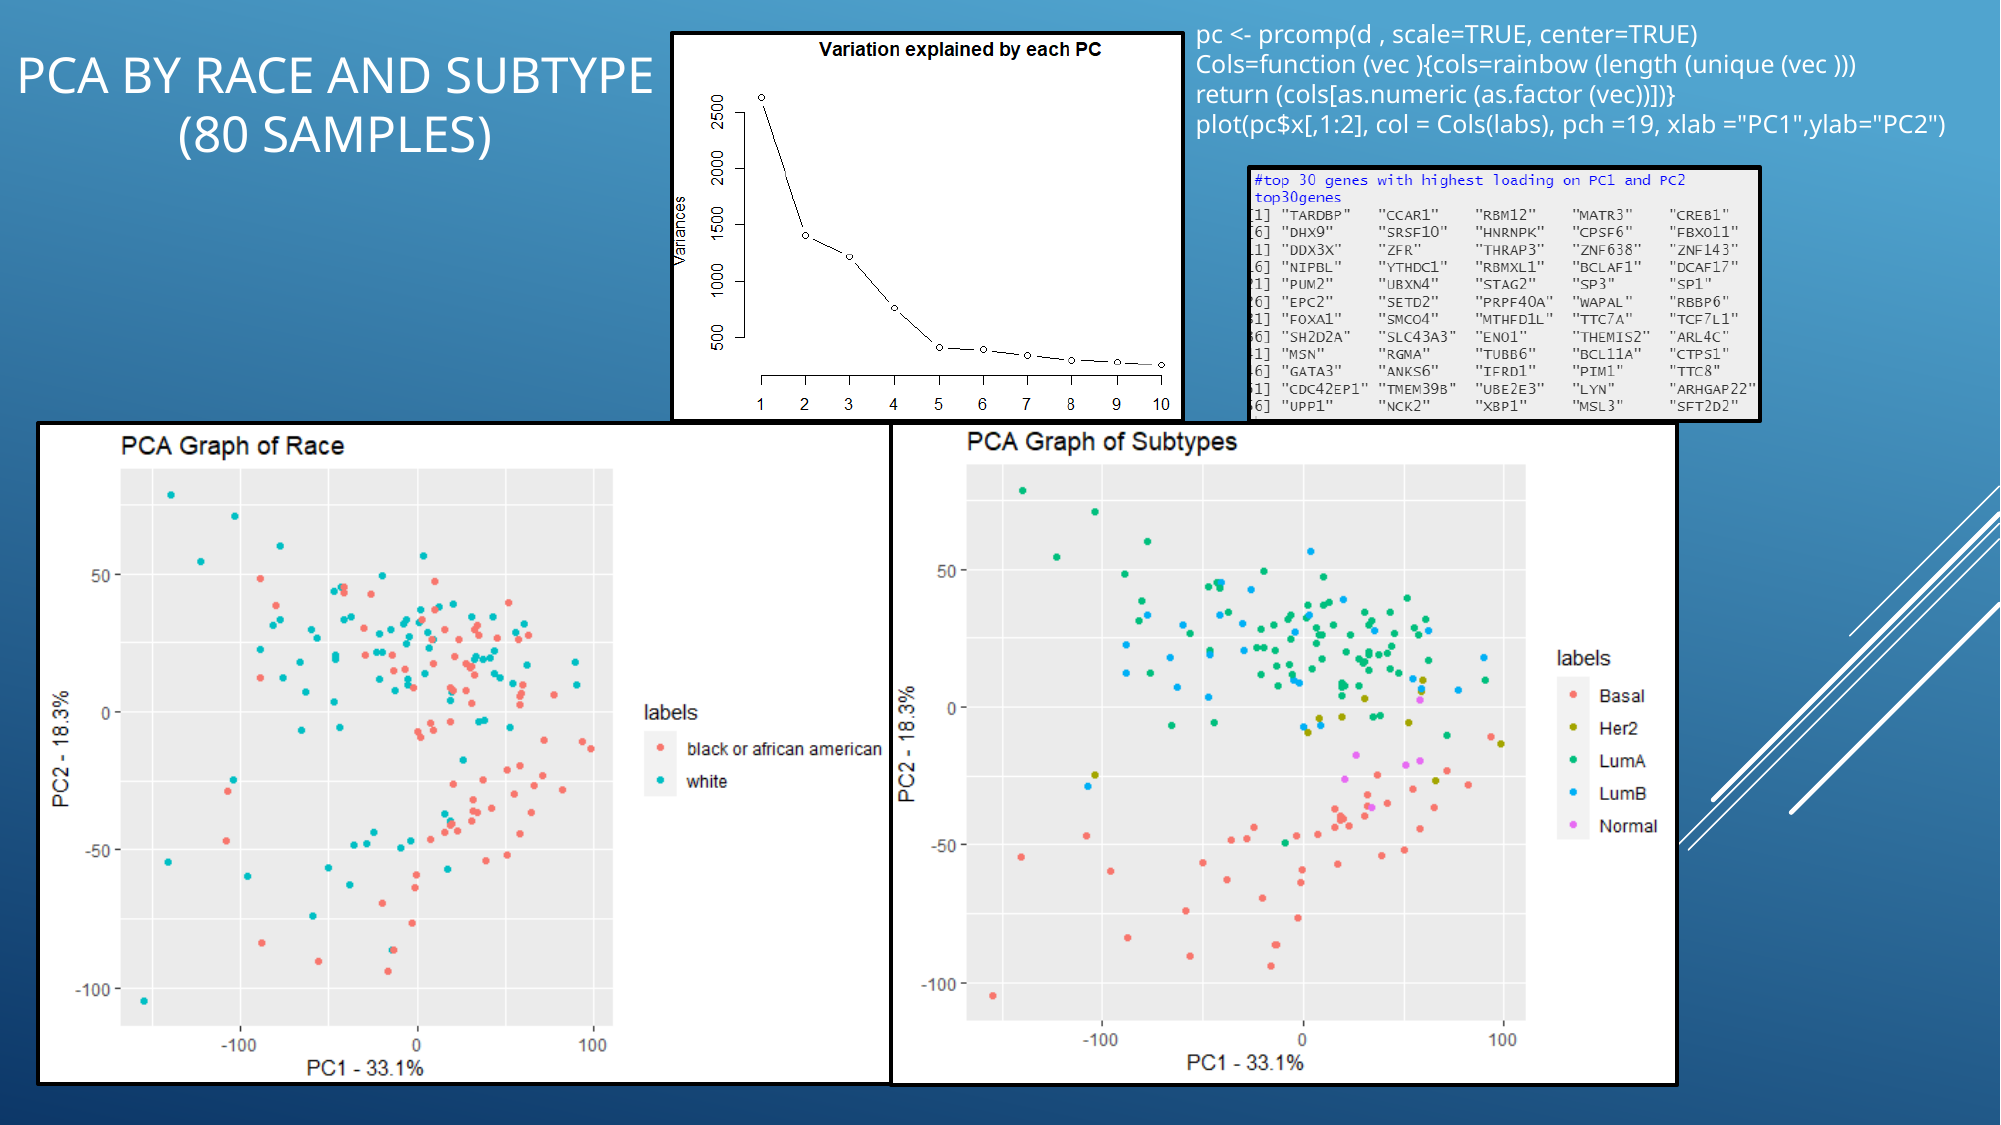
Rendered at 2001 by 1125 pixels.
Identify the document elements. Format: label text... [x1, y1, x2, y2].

picture [1250, 169, 1759, 419]
picture [39, 425, 1676, 1084]
text_box pc <- prcomp(d , scale=TRUE, center=TRUE) Cols=function (vec ){cols=rainbow (length (unique (vec ))) return (cols[as.numeric (as.factor (vec))])} plot(pc$x[,1:2], col = Cols(labs), pch =19, xlab ="PC1",ylab="PC2") [1180, 11, 2000, 146]
title PCA by race and subtype (80 samples) [0, 35, 670, 171]
picture [673, 34, 1182, 419]
